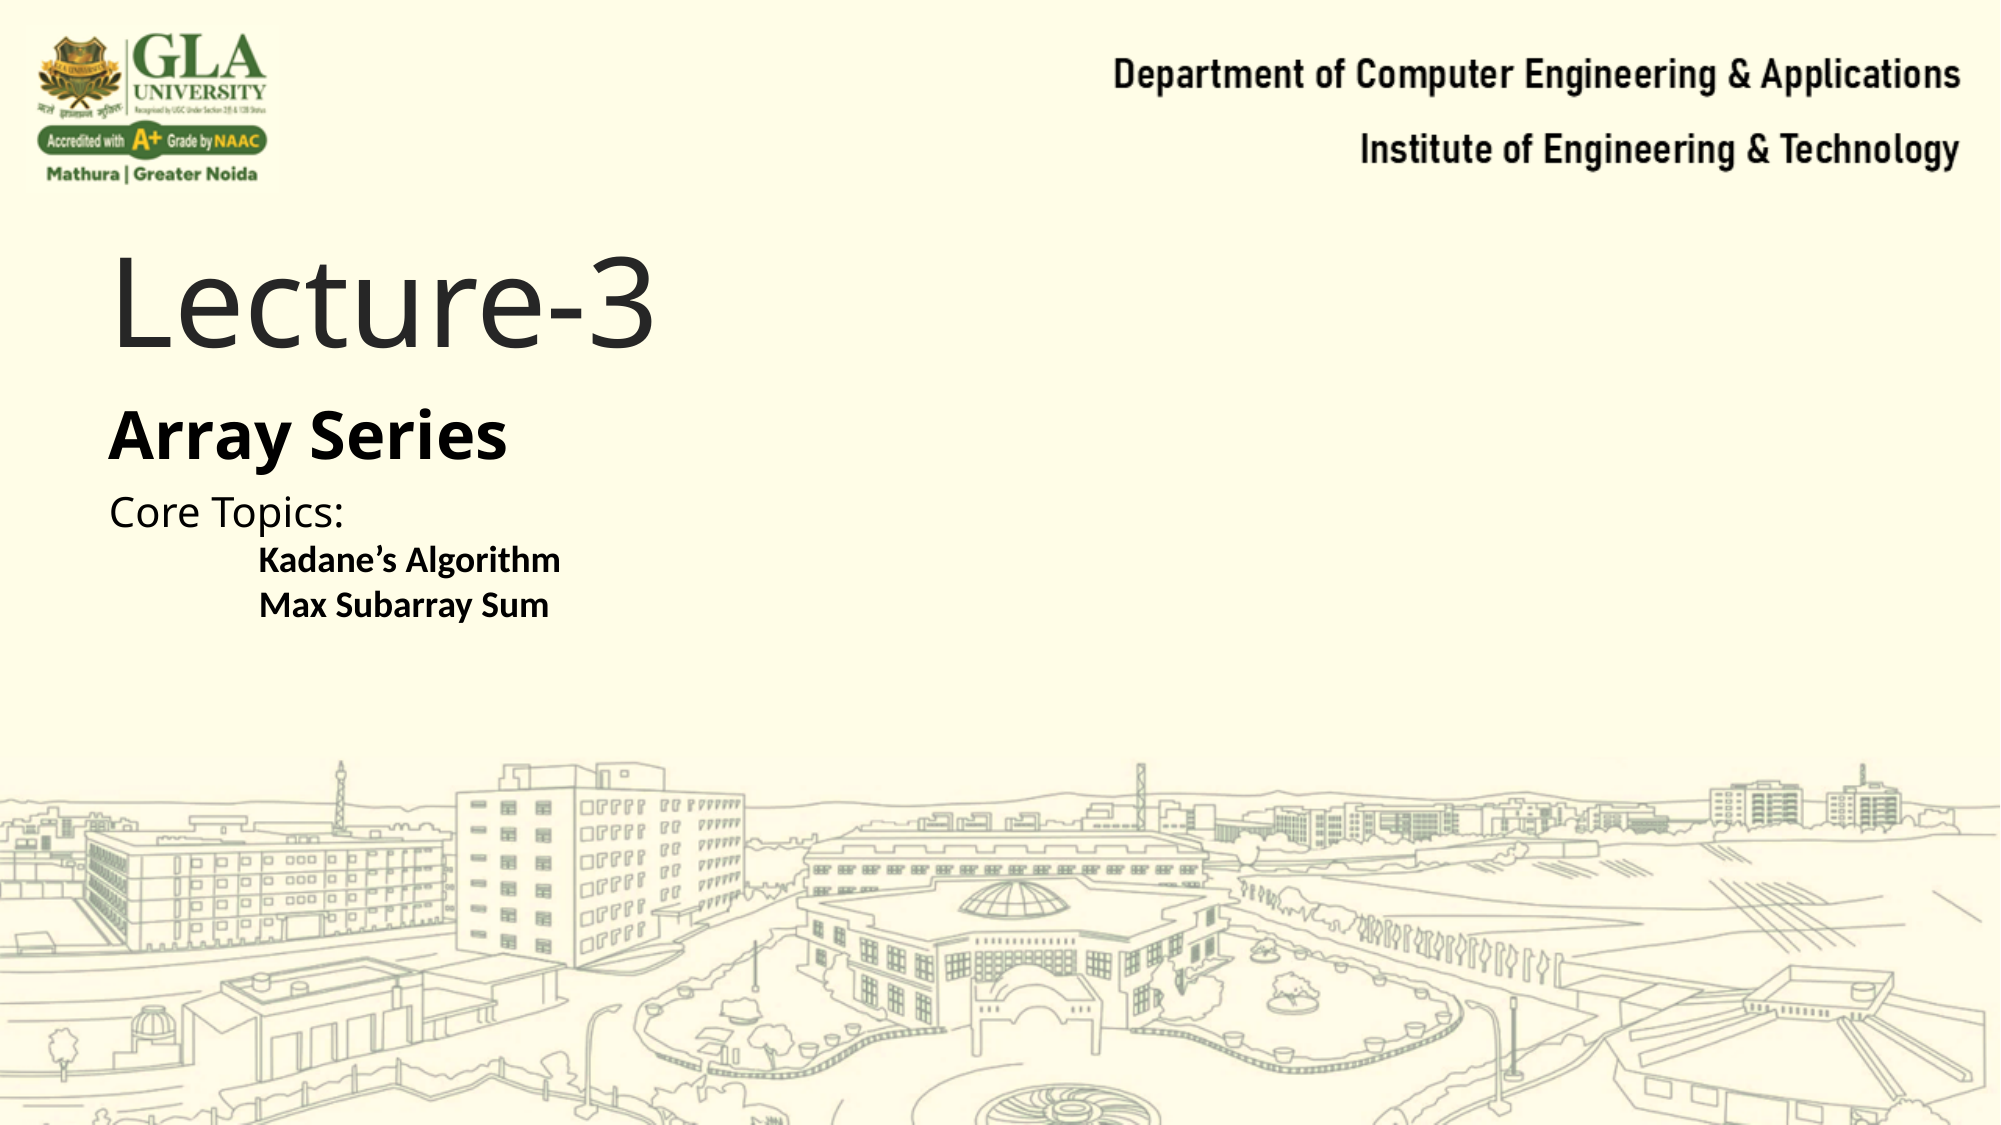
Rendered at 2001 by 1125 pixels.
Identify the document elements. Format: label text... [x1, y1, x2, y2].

picture [0, 0, 2001, 1125]
text_box Lecture-3 Array Series Core Topics: Kadane’s Algorithm Max Subarray Sum [94, 178, 1866, 633]
